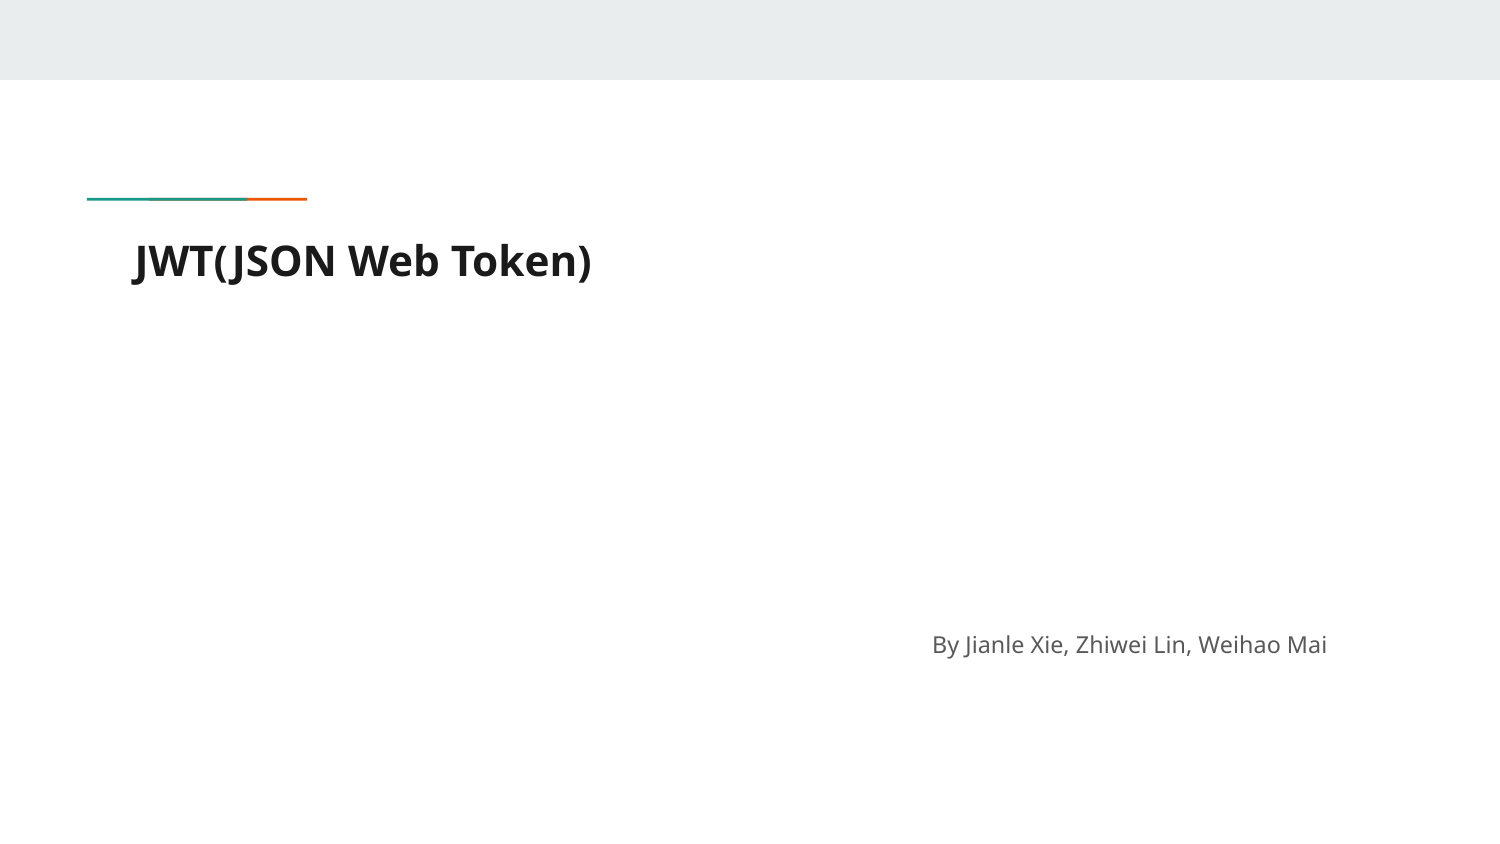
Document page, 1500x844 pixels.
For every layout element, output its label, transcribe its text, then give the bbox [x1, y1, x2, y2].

title JWT(JSON Web Token) [119, 216, 1381, 305]
list By Jianle Xie, Zhiwei Lin, Weihao Mai [119, 341, 1381, 712]
